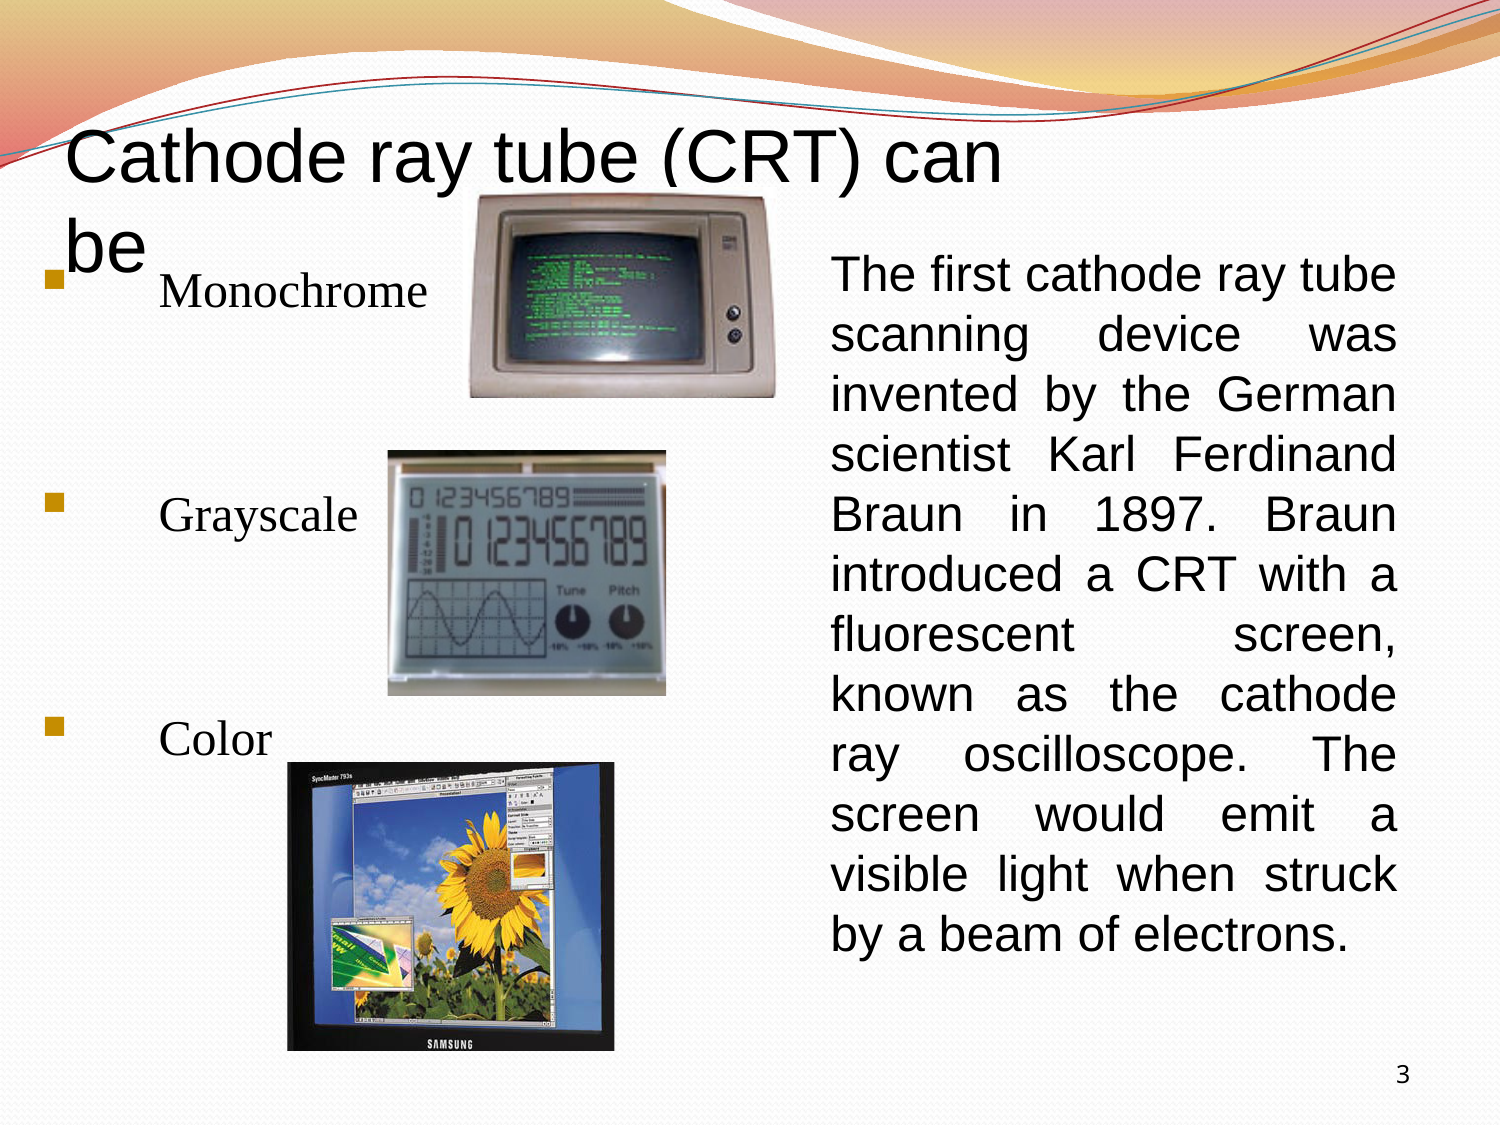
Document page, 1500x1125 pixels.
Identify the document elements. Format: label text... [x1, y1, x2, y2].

picture [287, 762, 615, 1052]
text_box The first cathode ray tube scanning device was invented by the German scientist Karl Ferdinand Braun in 1897. Braun introduced a CRT with a fluorescent screen, known as the cathode ray oscilloscope. The screen would emit a visible light when struck by a beam of electrons. [815, 234, 1413, 969]
text_box Cathode ray tube (CRT) can be [50, 99, 1098, 295]
picture [387, 449, 667, 697]
text_box Monochrome Grayscale Color [24, 249, 561, 988]
text_box [1074, 1024, 1425, 1100]
picture [462, 187, 778, 398]
